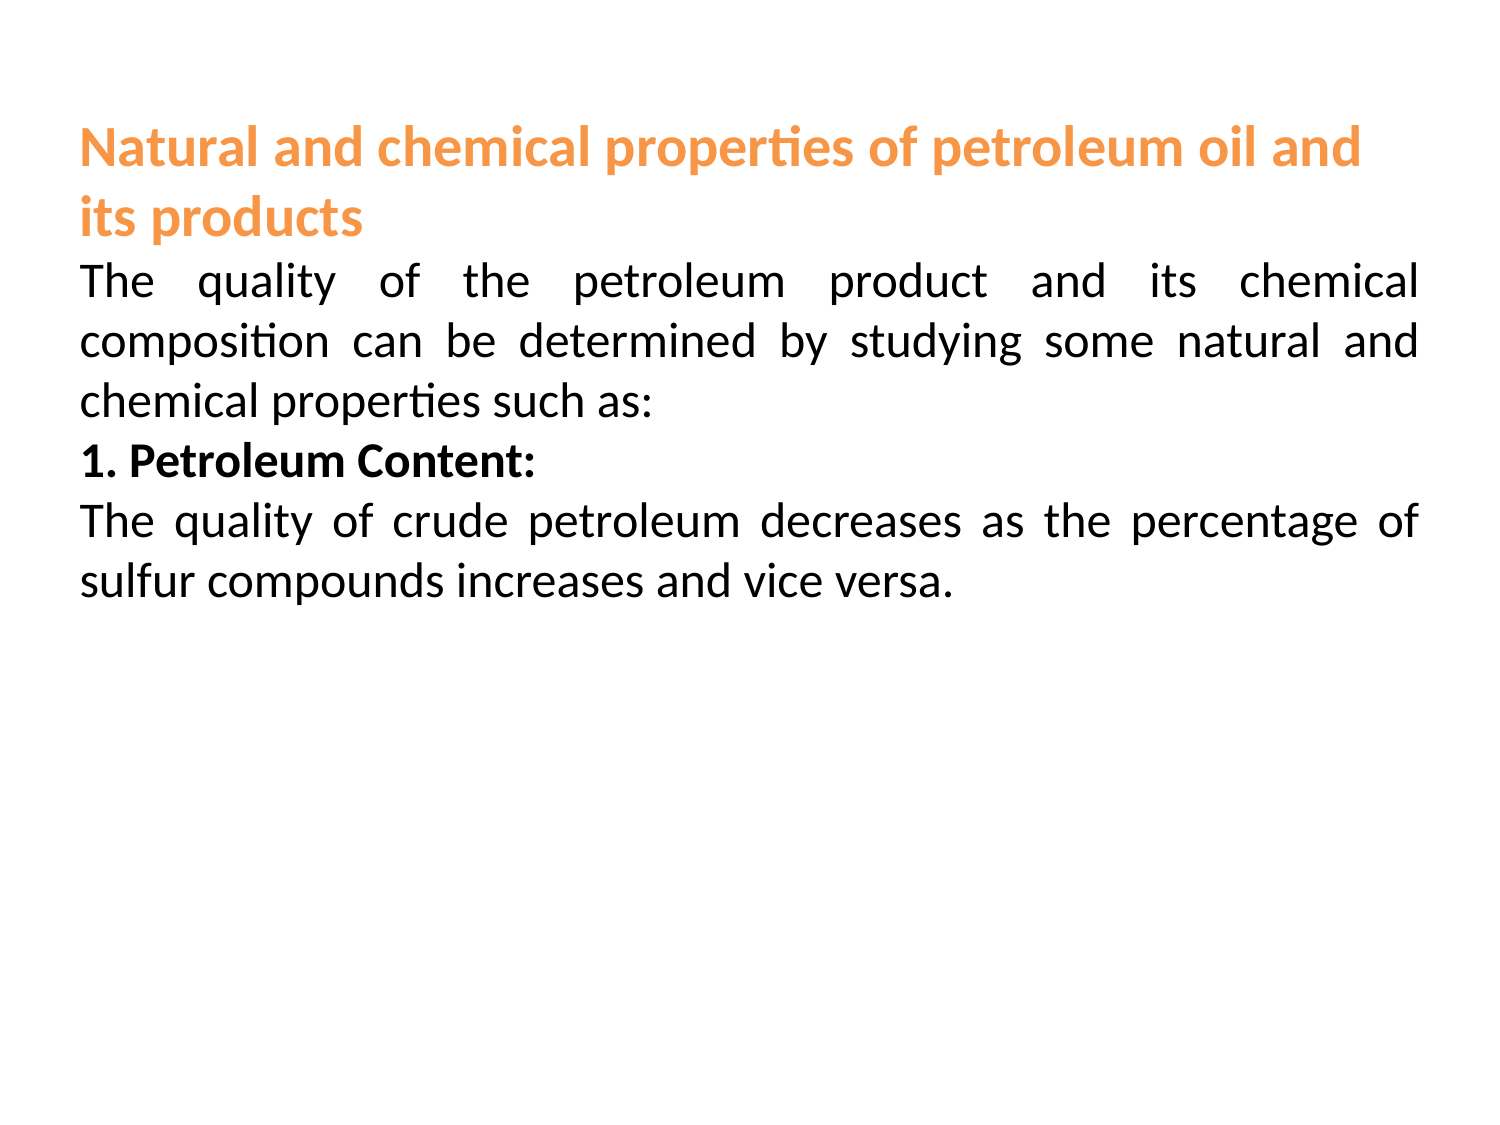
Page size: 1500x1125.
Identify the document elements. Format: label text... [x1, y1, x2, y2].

text_box Natural and chemical properties of petroleum oil and its products The quality of the petroleum product and its chemical composition can be determined by studying some natural and chemical properties such as: 1. Petroleum Content: The quality of crude petroleum decreases as the percentage of sulfur compounds increases and vice versa. [64, 100, 1436, 616]
